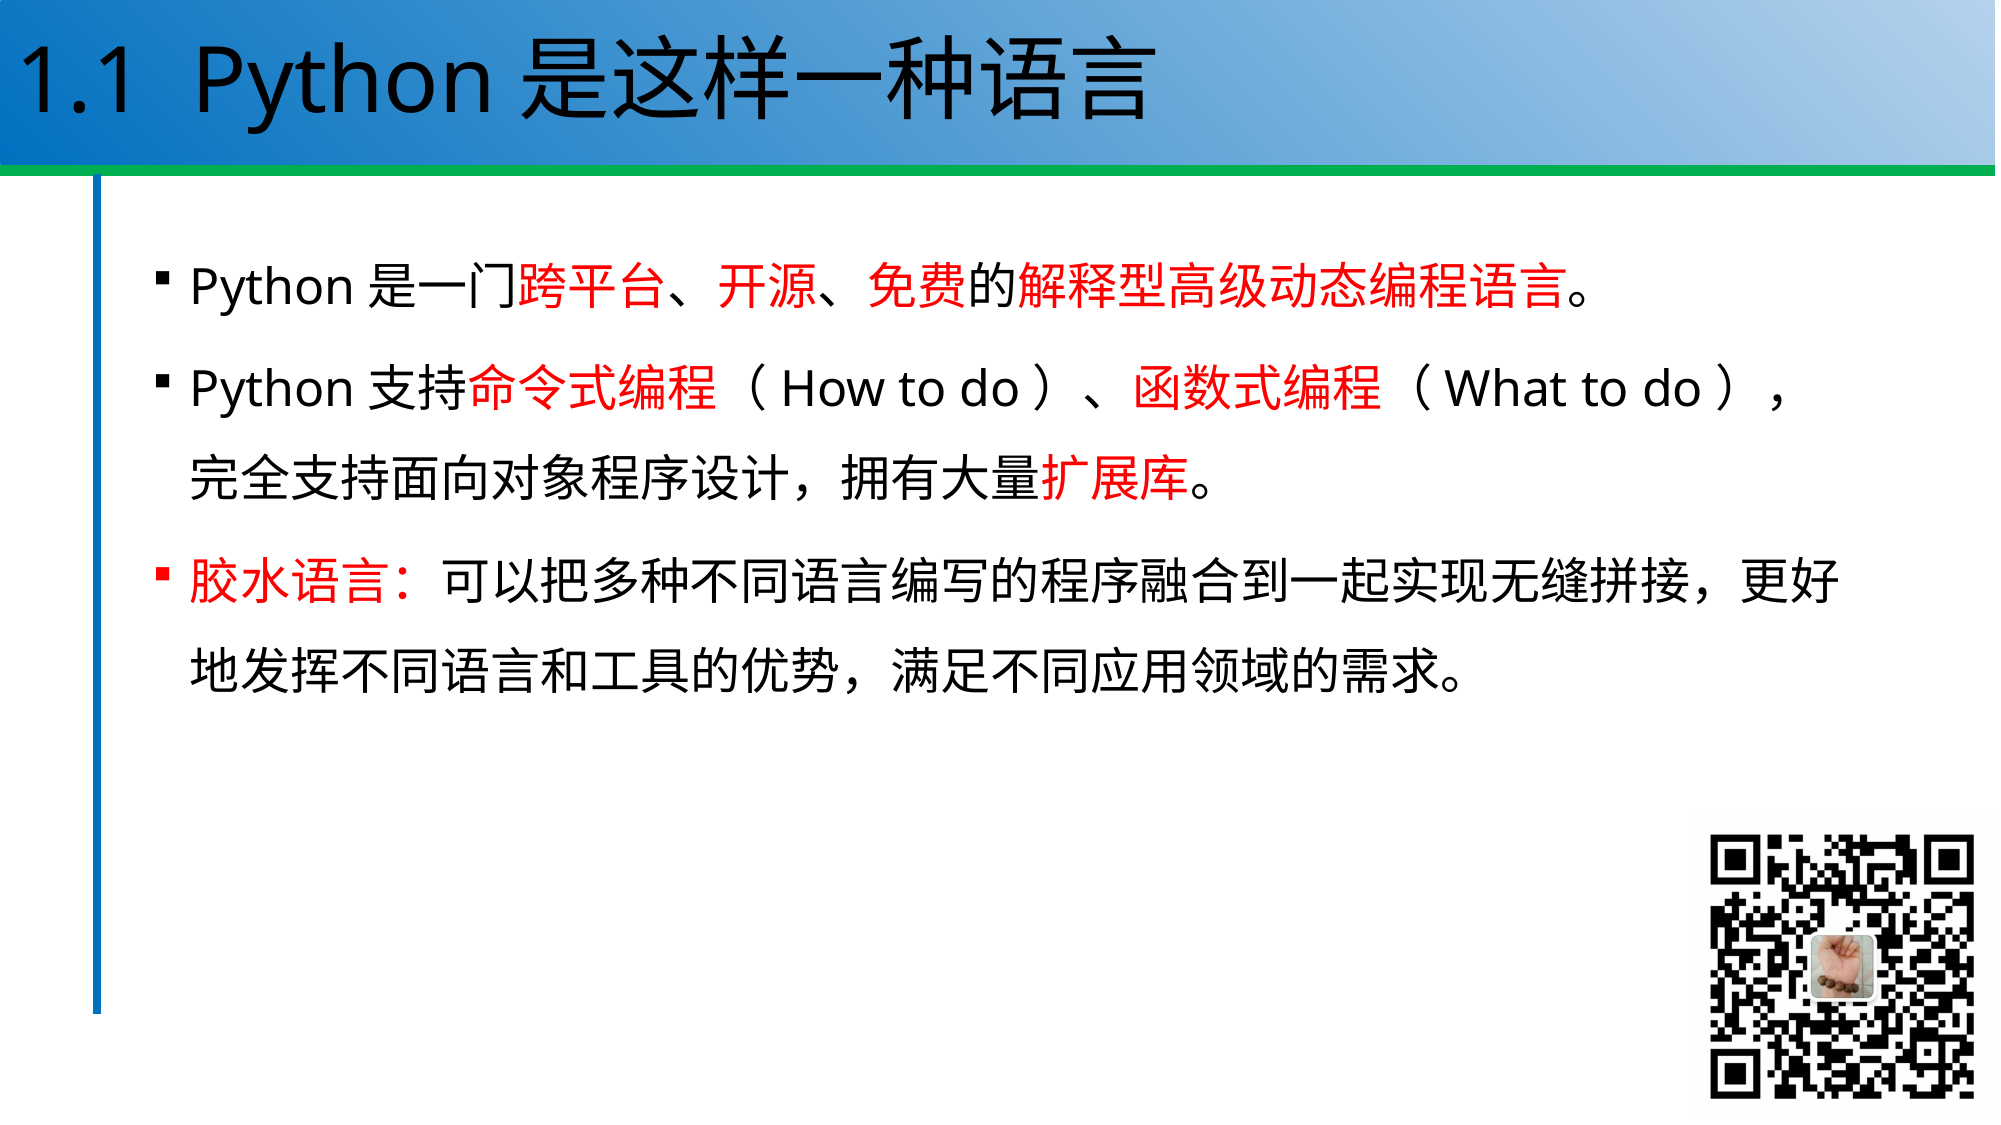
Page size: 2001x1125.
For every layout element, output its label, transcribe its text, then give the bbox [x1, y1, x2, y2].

slide_number [1412, 1042, 1863, 1103]
list Python是一门跨平台、开源、免费的解释型高级动态编程语言。 Python支持命令式编程（How to do）、函数式编程（What to do），完全支持面向对象程序设计，拥有大量扩展库。 胶水语言：可以把多种不同语言编写的程序融合到一起实现无缝拼接，更好地发挥不同语言和工具的优势，满足不同应用领域的需求。 [137, 216, 1863, 978]
picture [1689, 813, 1995, 1120]
title 1.1 Python是这样一种语言 [0, 0, 1995, 165]
